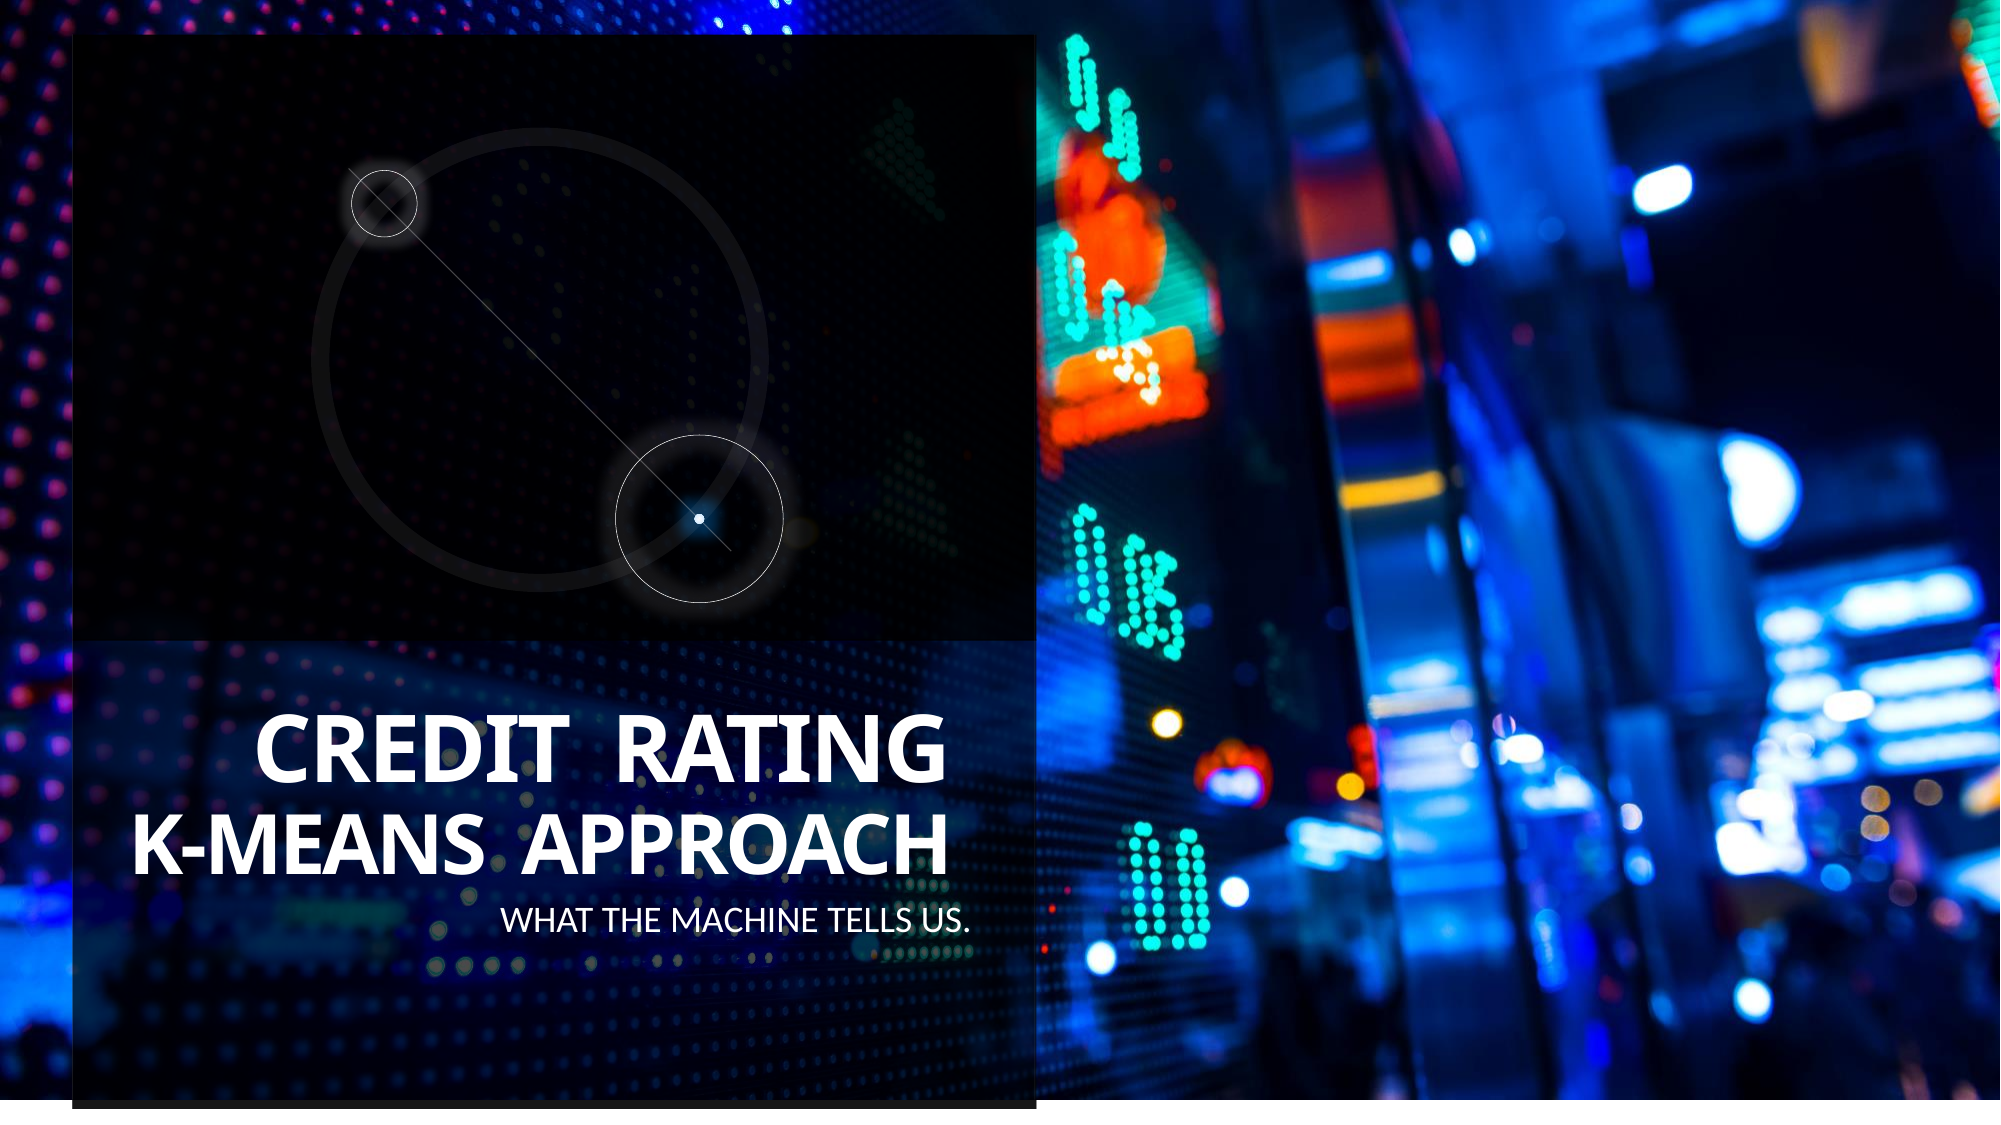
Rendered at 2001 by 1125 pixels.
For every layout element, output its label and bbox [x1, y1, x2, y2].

picture [0, 0, 2000, 1100]
text_box [320, 136, 760, 583]
text_box [615, 434, 784, 603]
text_box [71, 1100, 1037, 1110]
